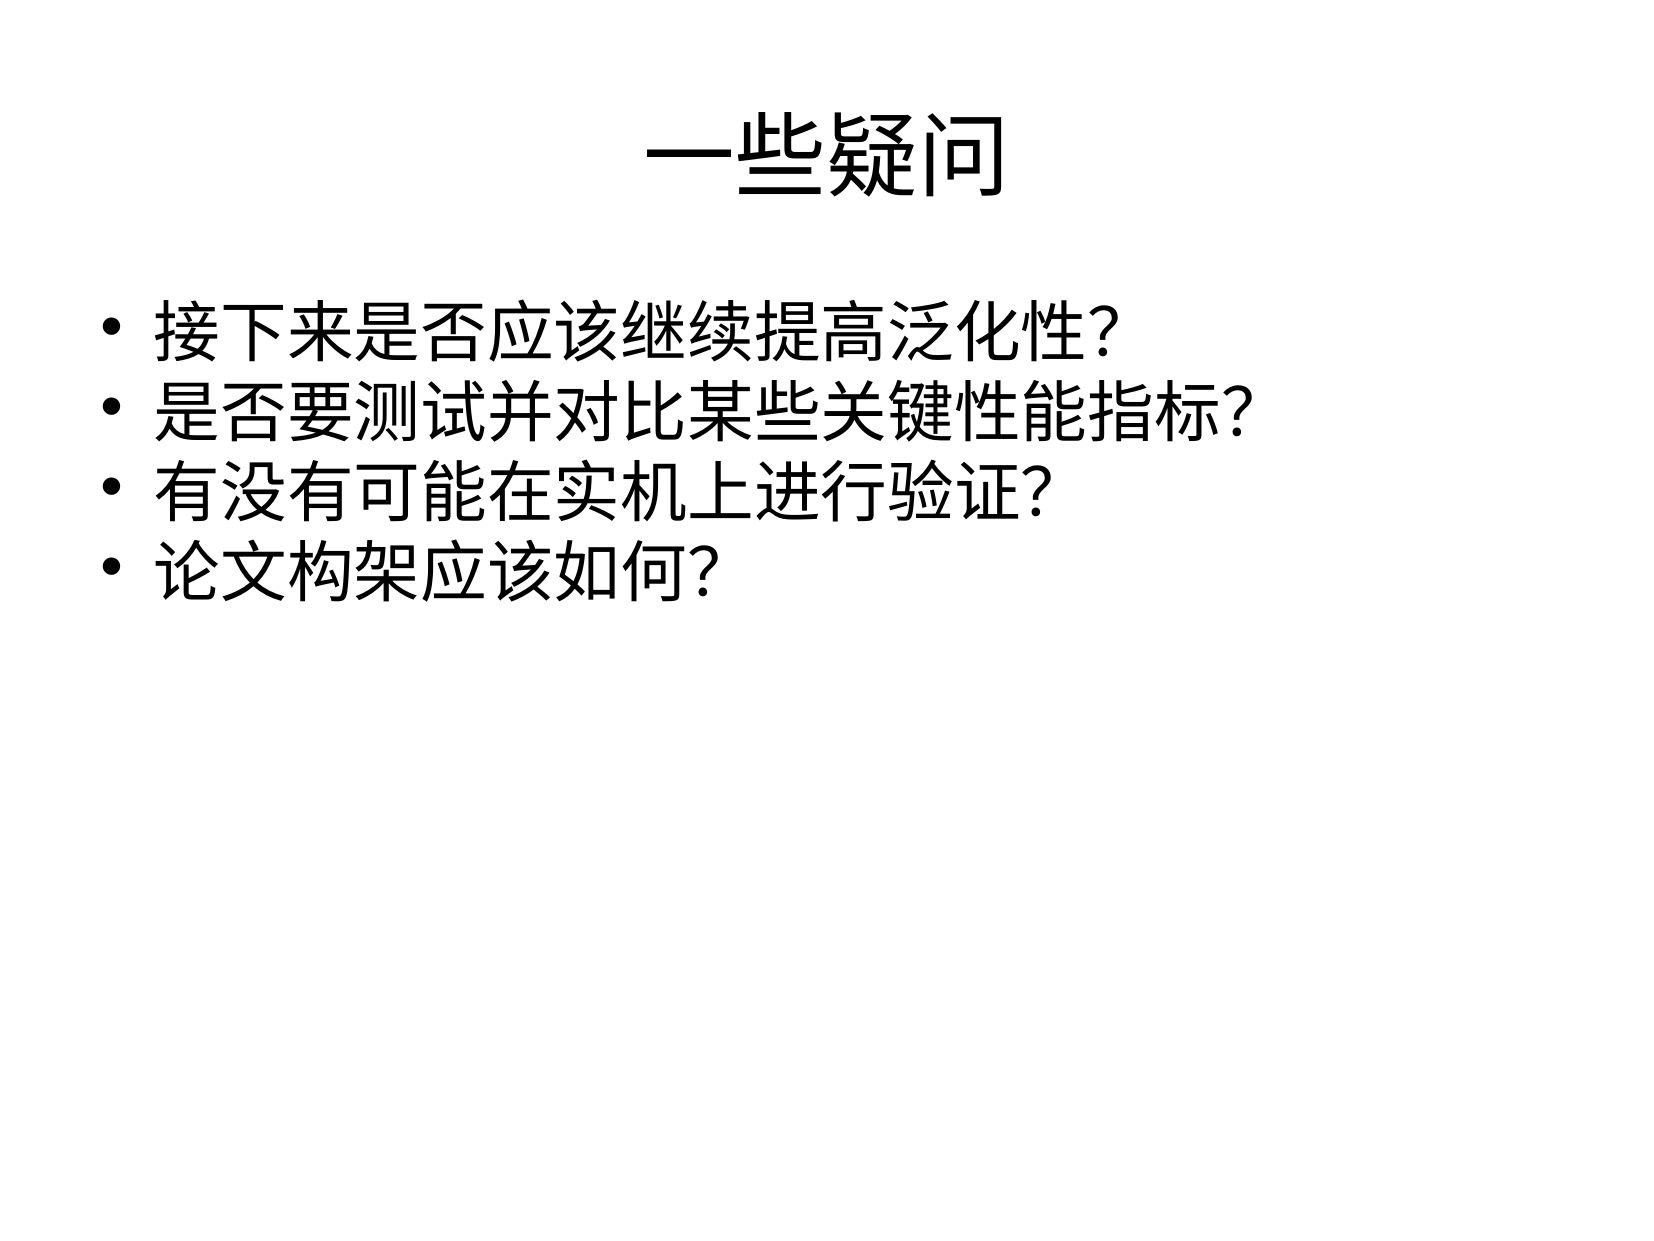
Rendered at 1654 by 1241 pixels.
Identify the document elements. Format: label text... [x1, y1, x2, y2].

text_box 接下来是否应该继续提高泛化性？ 是否要测试并对比某些关键性能指标？ 有没有可能在实机上进行验证？ 论文构架应该如何？ [82, 290, 1571, 1010]
text_box 一些疑问 [82, 49, 1571, 257]
